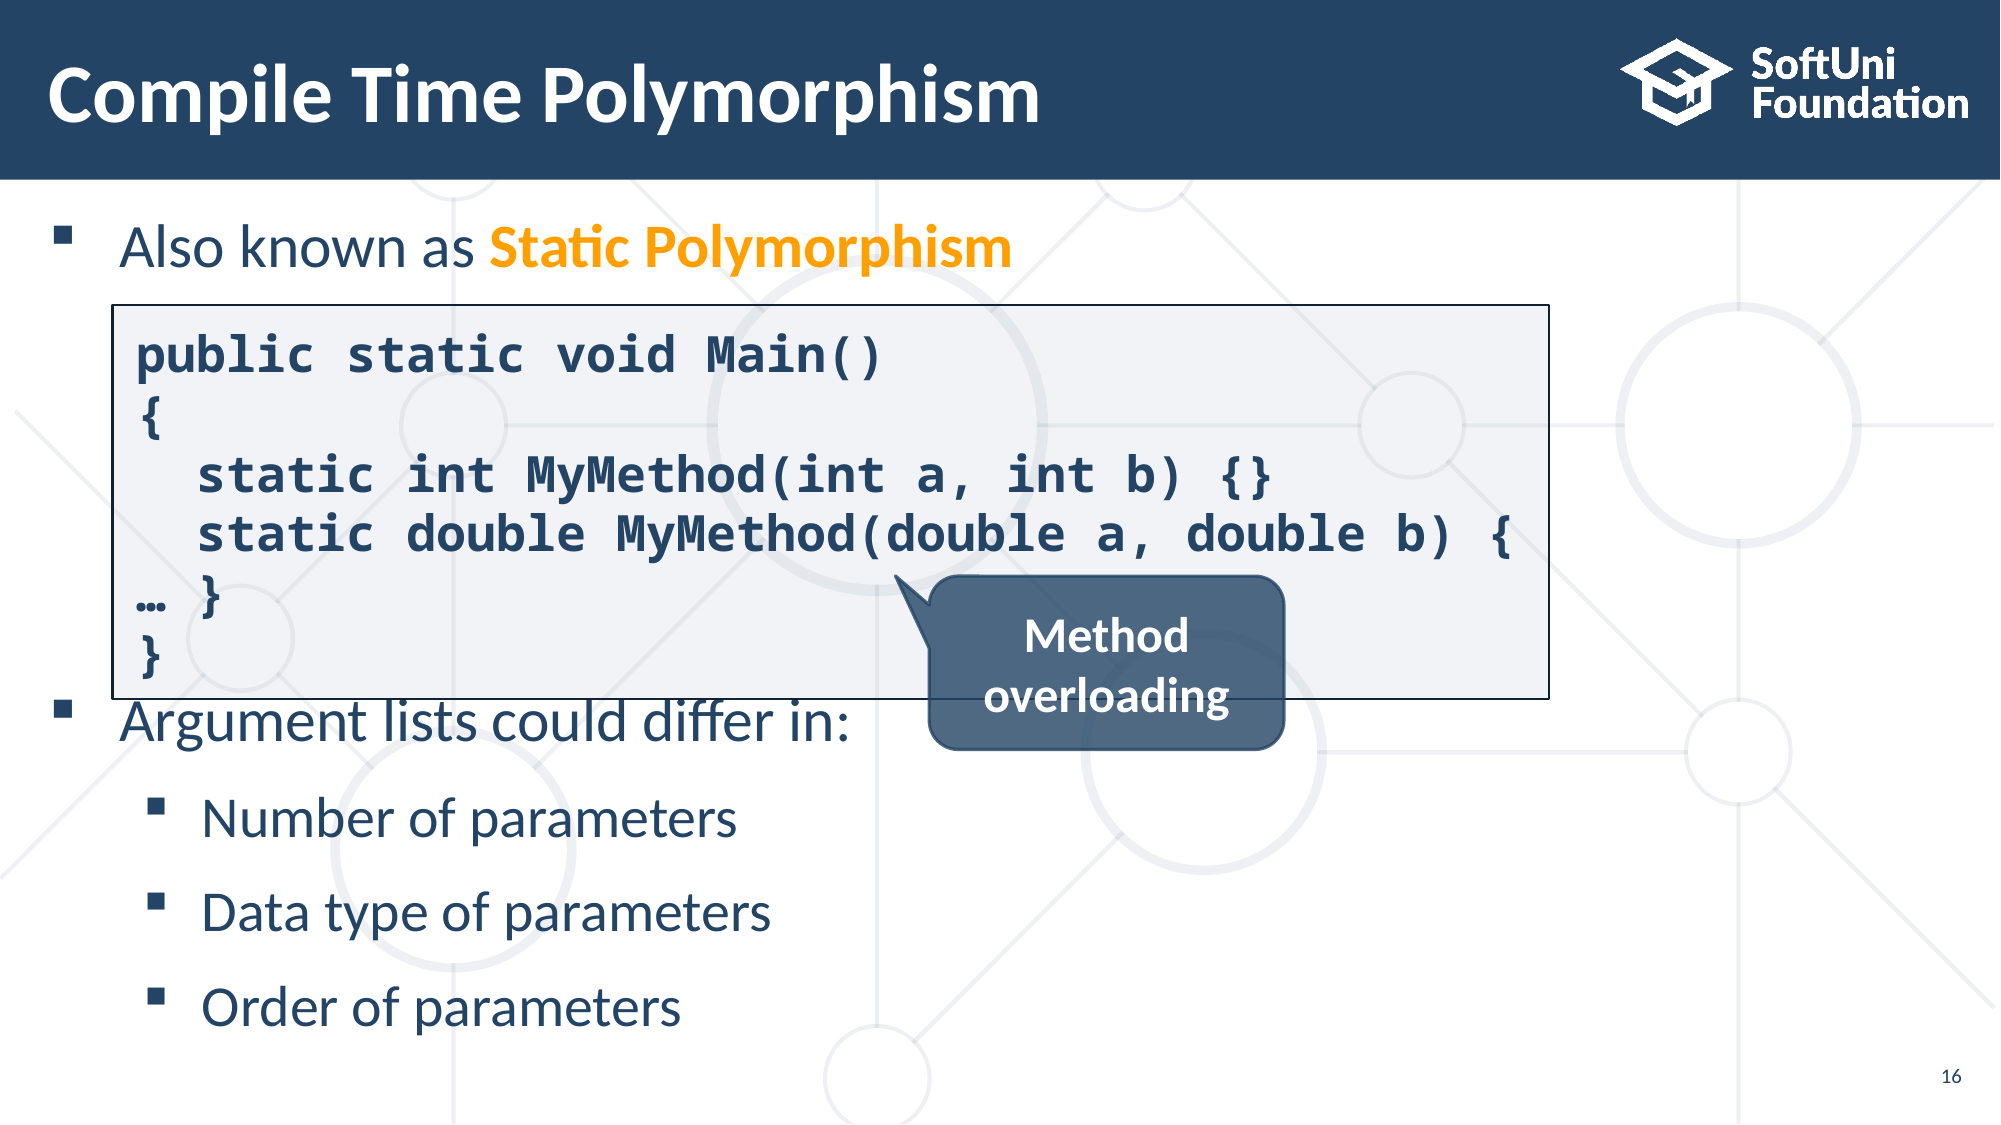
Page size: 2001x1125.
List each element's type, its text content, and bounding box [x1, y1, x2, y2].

list Also known as Static Polymorphism Argument lists could differ in: Number of parameters Data type of parameters Order of parameters [31, 196, 1970, 1050]
text_box public static void Main() { static int MyMethod(int a, int b) {} static double MyMethod(double a, double b) { … } } [112, 304, 1550, 700]
picture [1619, 38, 1968, 126]
title Compile Time Polymorphism [31, 16, 1591, 162]
slide_number 16 [1897, 1049, 1968, 1101]
text_box Method overloading [893, 573, 1287, 752]
